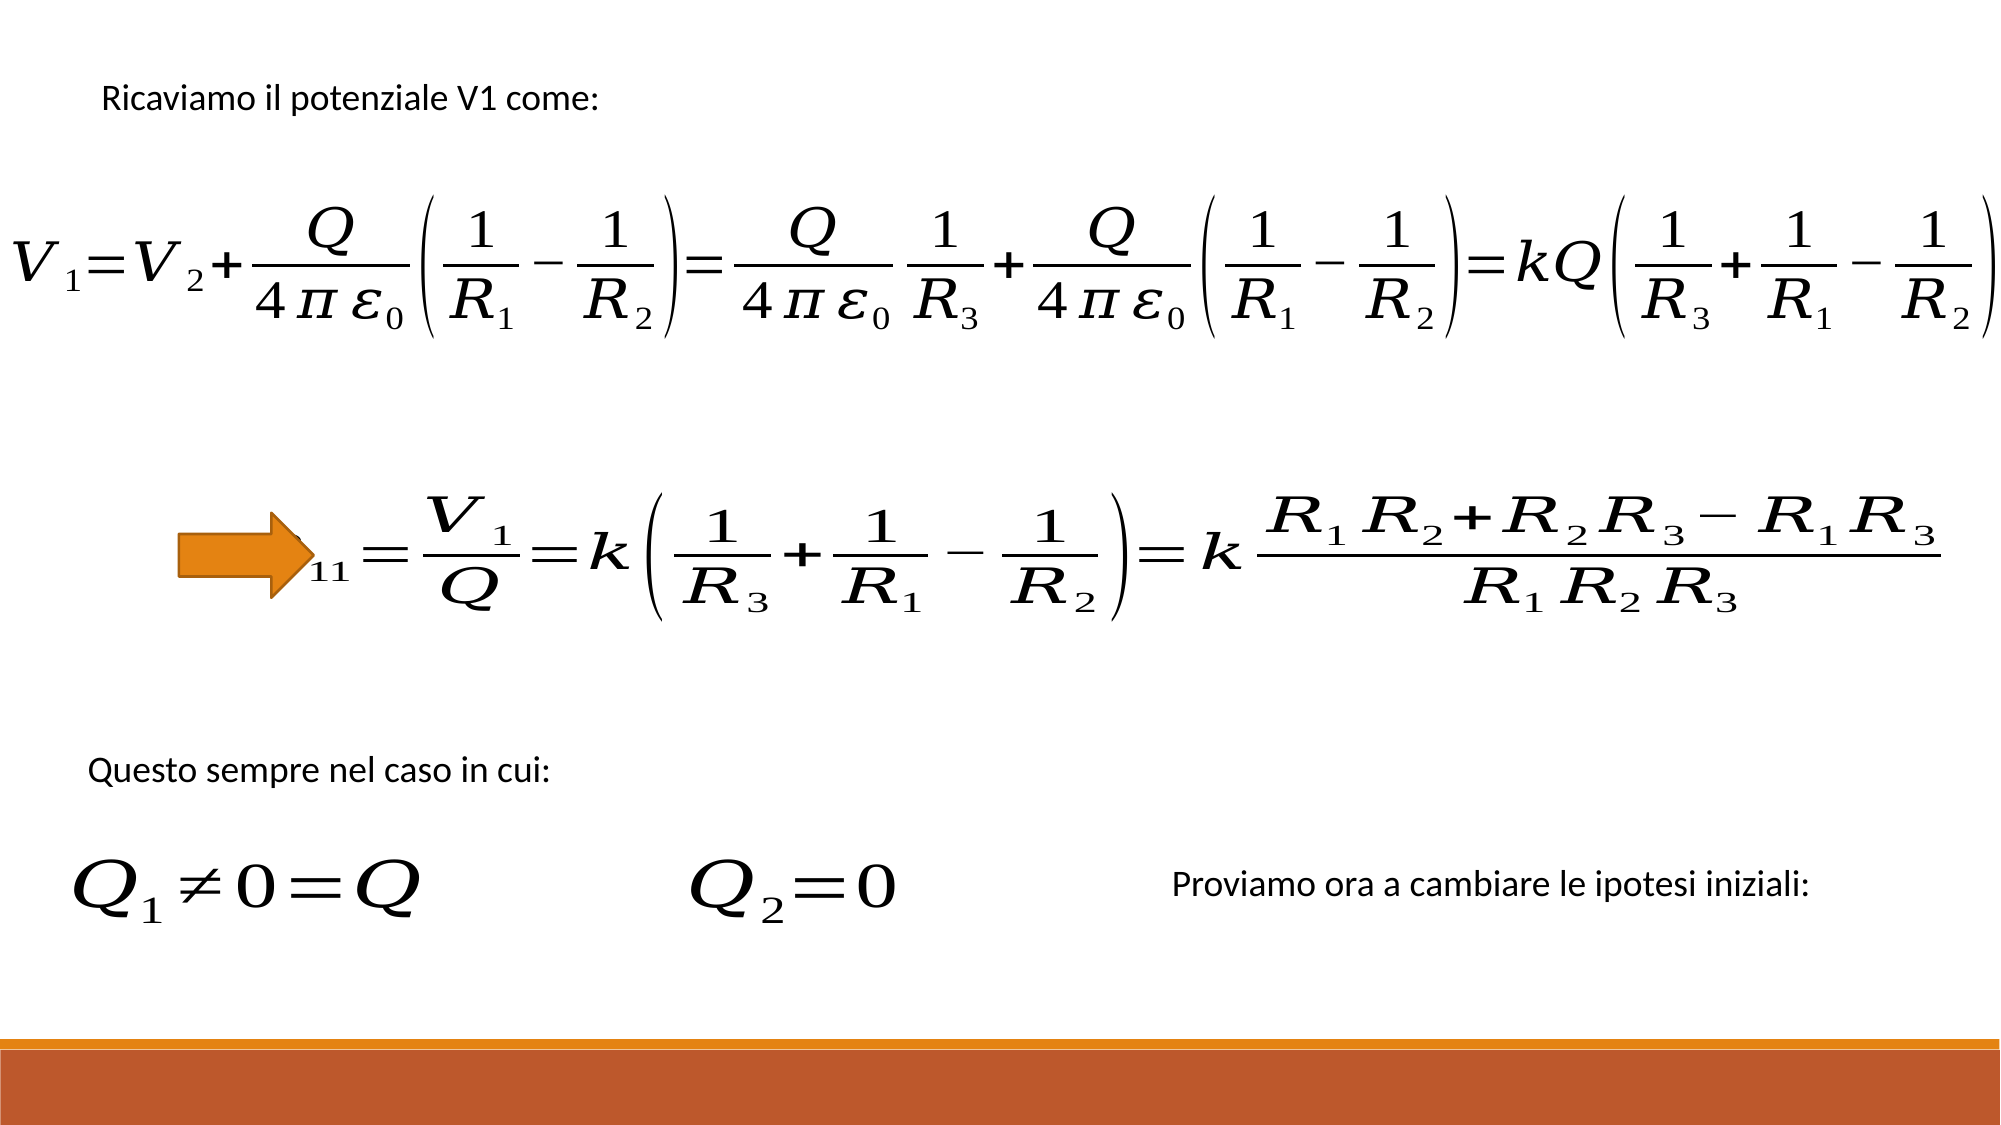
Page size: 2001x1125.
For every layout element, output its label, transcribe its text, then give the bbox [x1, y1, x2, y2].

text_box [177, 511, 315, 599]
text_box Ricaviamo il potenziale V1 come: [86, 65, 616, 125]
text_box Questo sempre nel caso in cui: [72, 737, 567, 798]
text_box Proviamo ora a cambiare le ipotesi iniziali: [1157, 851, 1826, 912]
